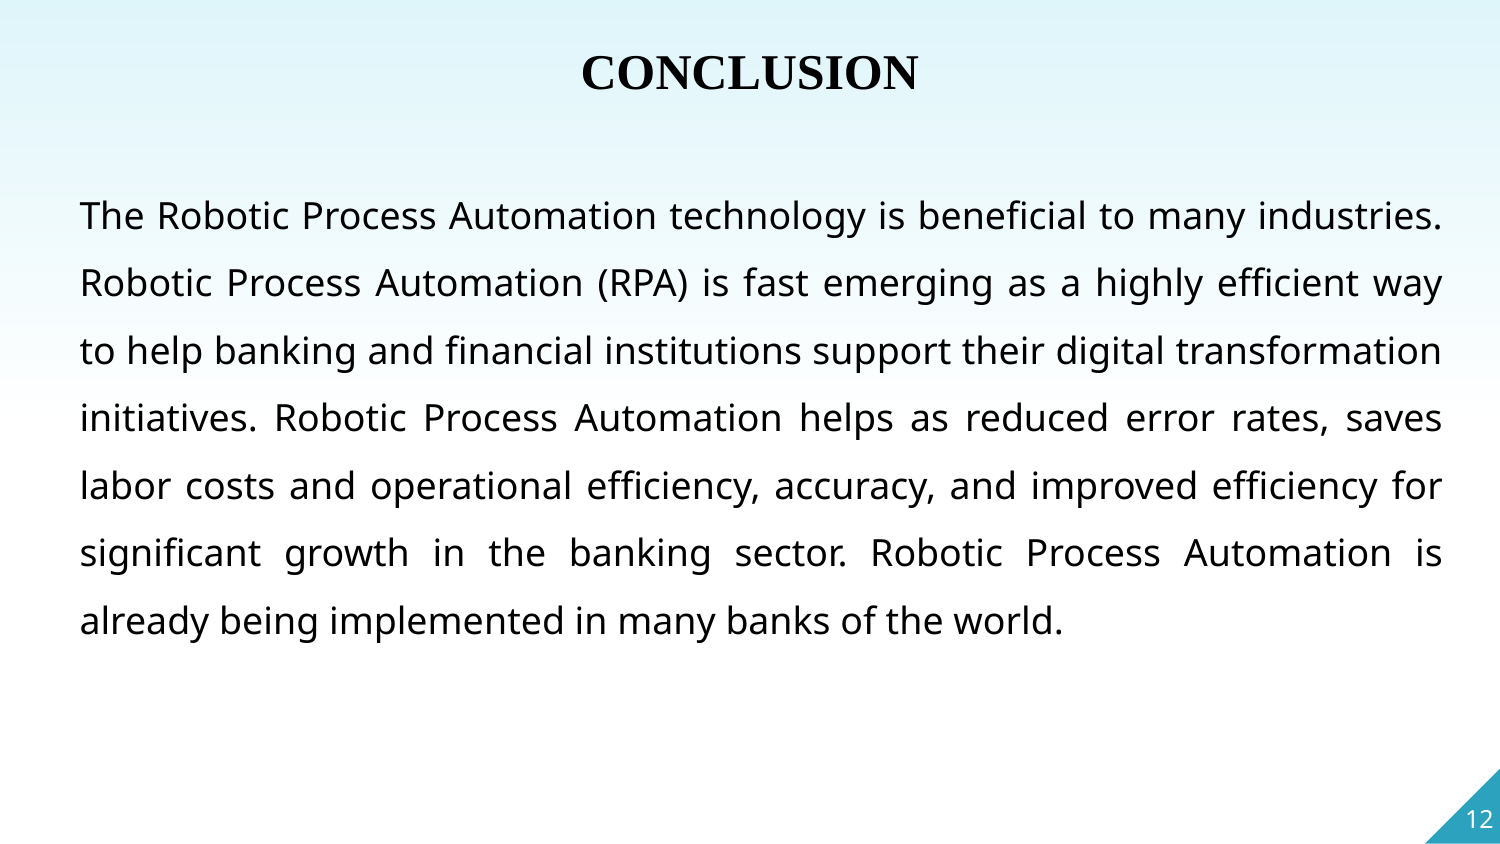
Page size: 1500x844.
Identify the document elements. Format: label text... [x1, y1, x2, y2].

text_box The Robotic Process Automation technology is beneficial to many industries. Robotic Process Automation (RPA) is fast emerging as a highly efficient way to help banking and financial institutions support their digital transformation initiatives. Robotic Process Automation helps as reduced error rates, saves labor costs and operational efficiency, accuracy, and improved efficiency for significant growth in the banking sector. Robotic Process Automation is already being implemented in many banks of the world. [64, 161, 1459, 650]
slide_number 12 [1418, 760, 1494, 838]
text_box CONCLUSION [0, 32, 1500, 107]
